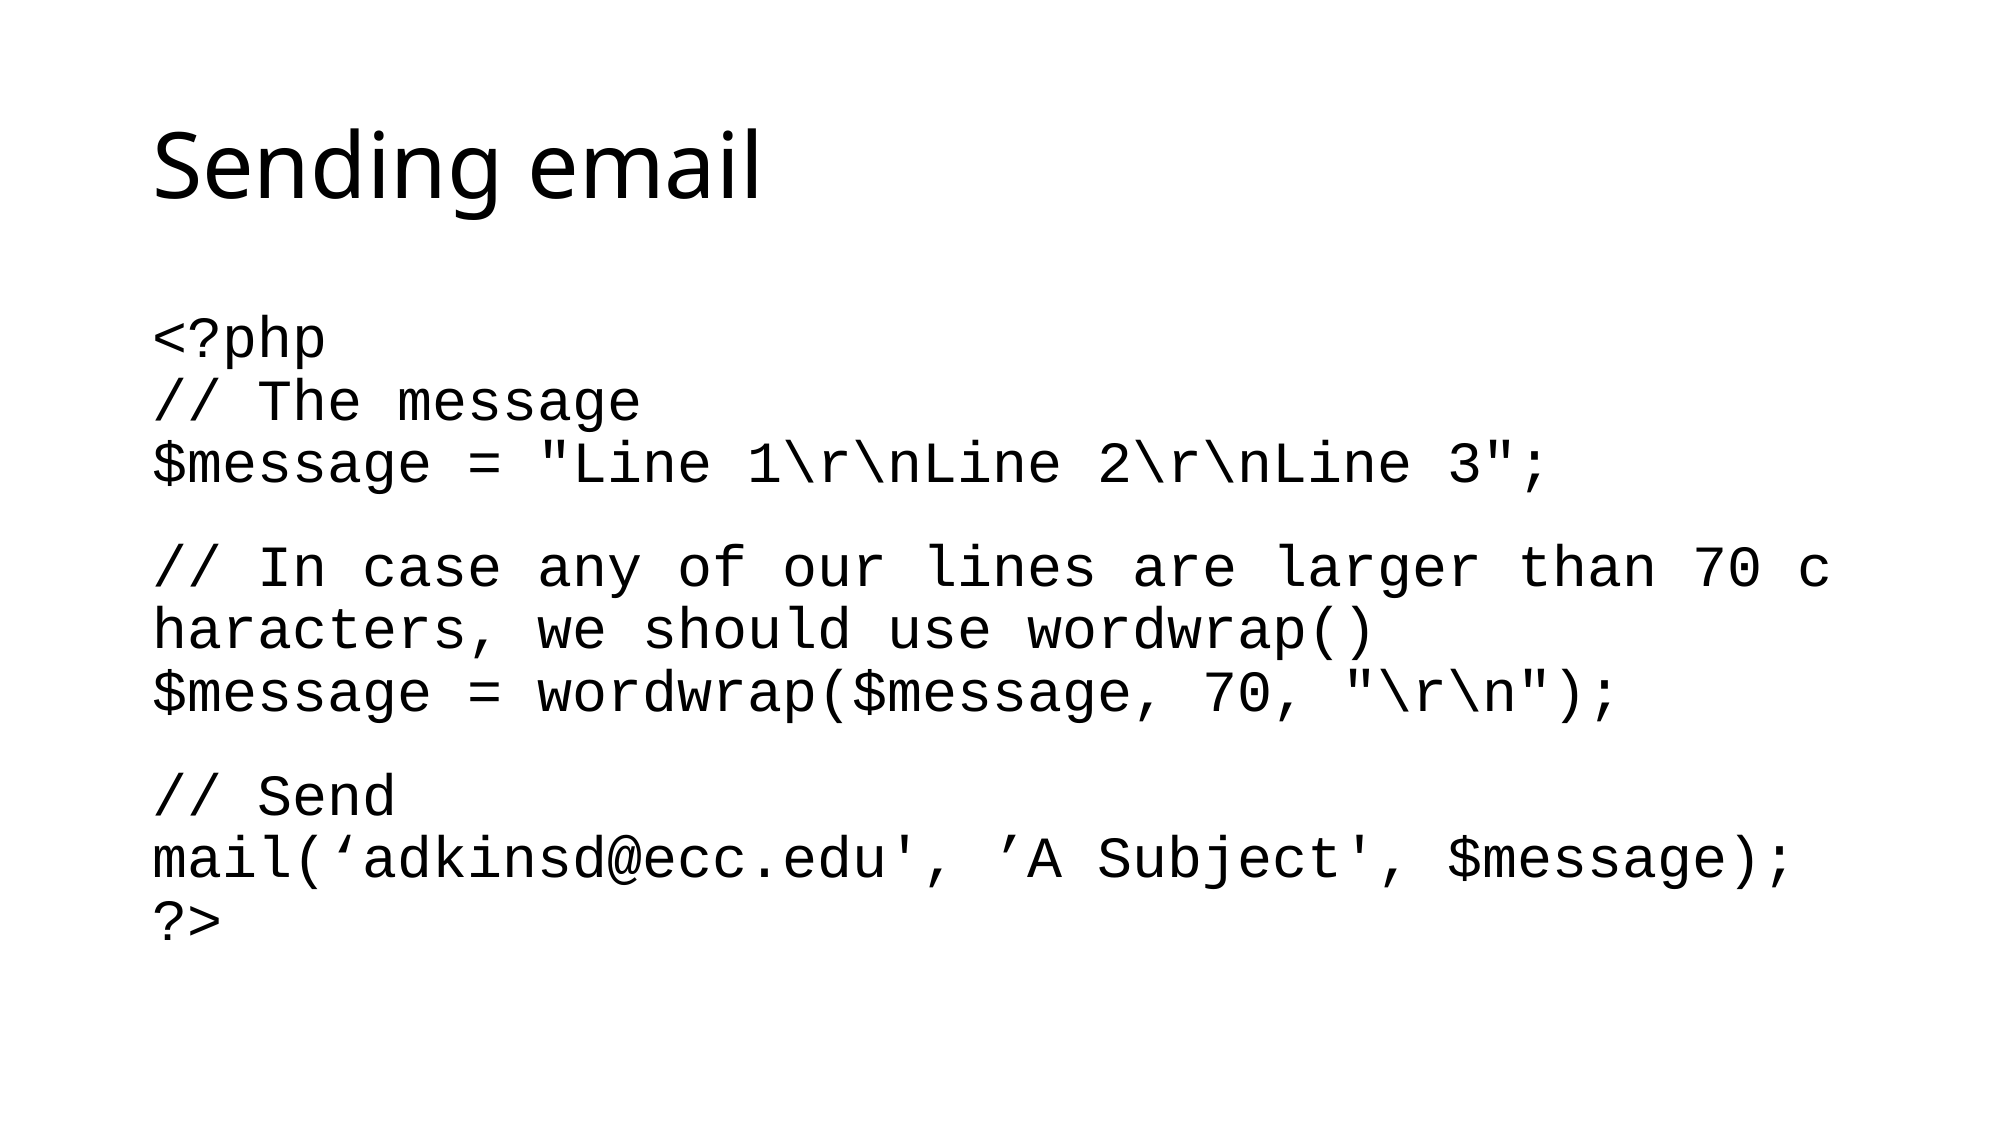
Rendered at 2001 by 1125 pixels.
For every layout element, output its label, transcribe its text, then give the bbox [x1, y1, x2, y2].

text_box <?php // The message $message = "Line 1\r\nLine 2\r\nLine 3"; // In case any of our lines are larger than 70 characters, we should use wordwrap() $message = wordwrap($message, 70, "\r\n"); // Send mail(‘adkinsd@ecc.edu', ’A Subject', $message); ?> [137, 299, 1863, 1014]
text_box Sending email [137, 59, 1863, 278]
